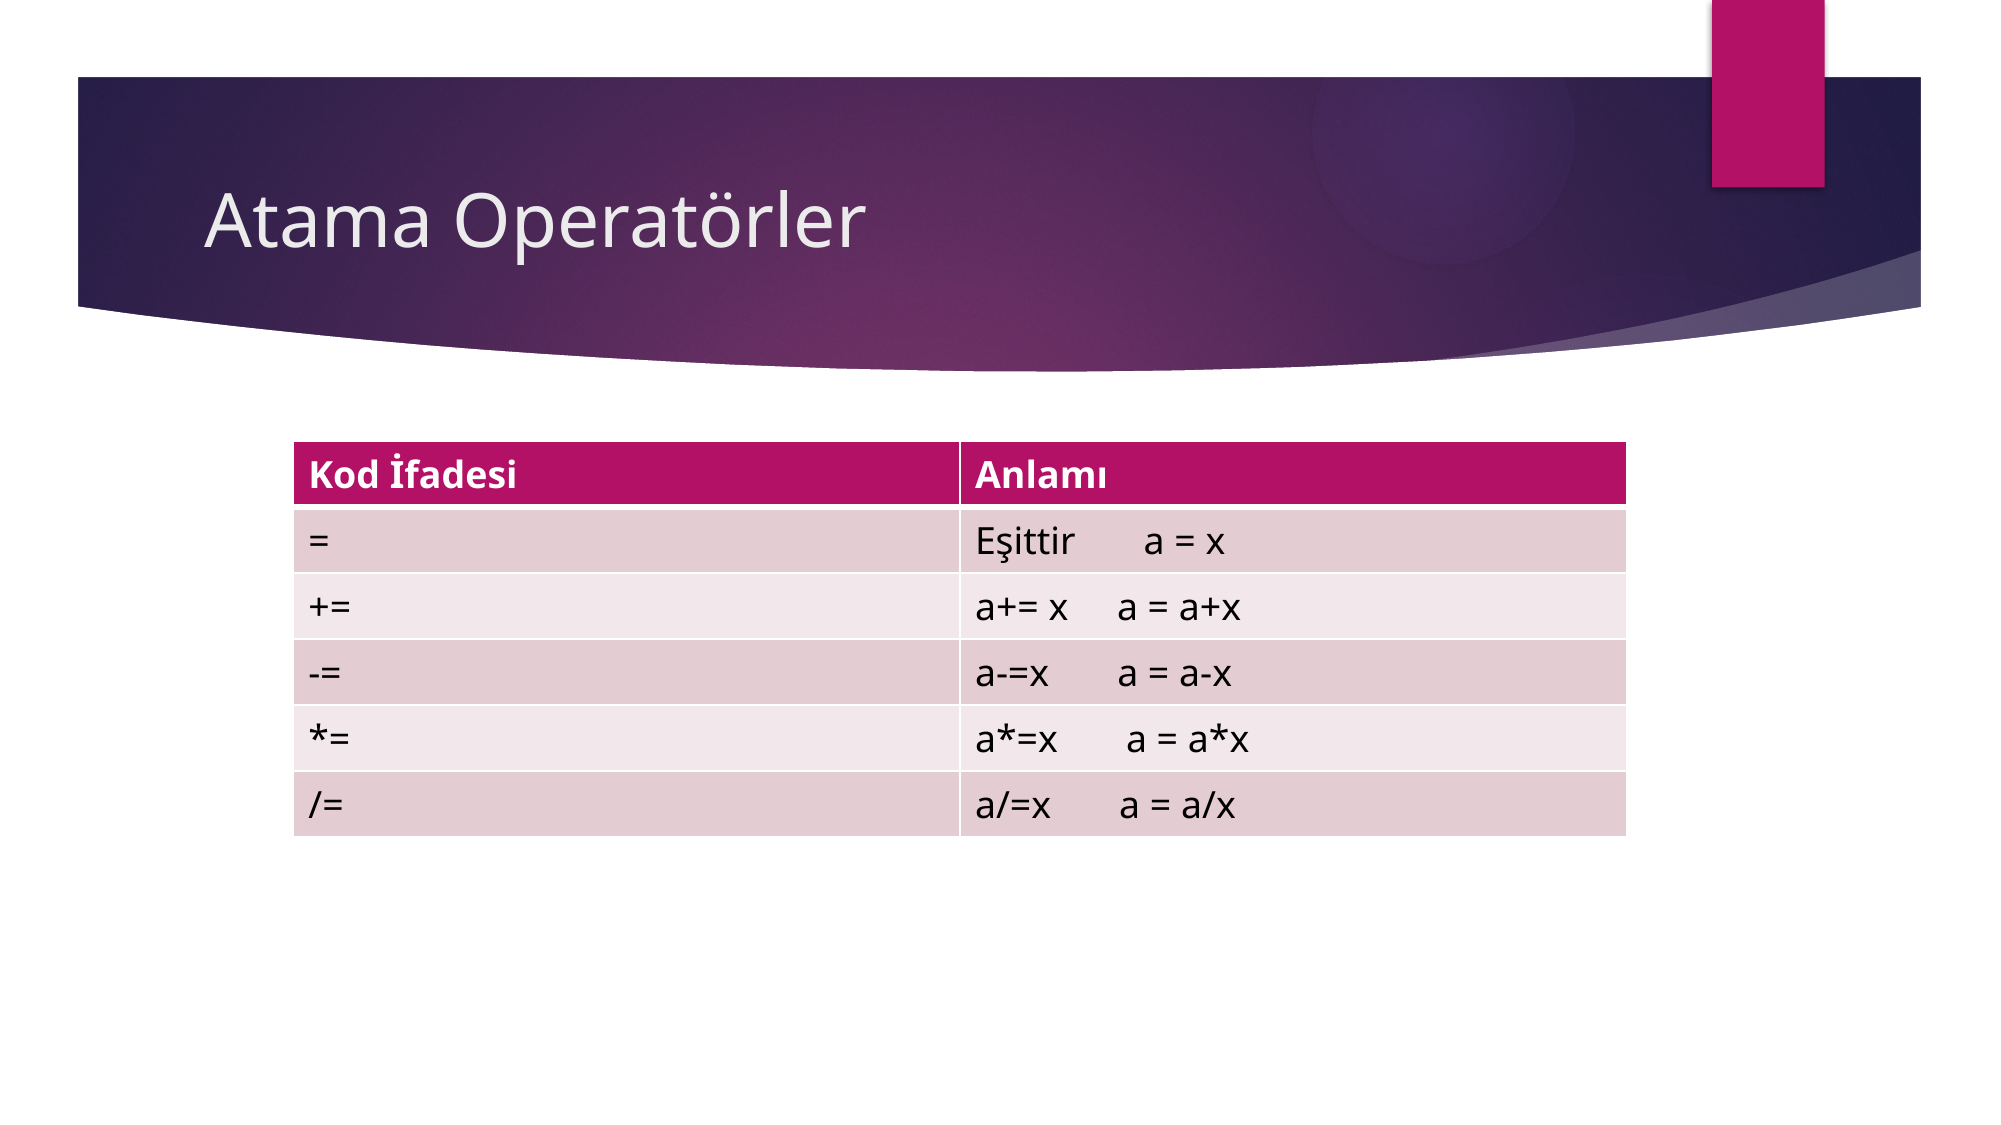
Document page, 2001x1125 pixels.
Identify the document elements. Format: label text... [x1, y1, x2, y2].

table_cell Eşittir a = x [961, 510, 1626, 572]
table_cell a-=x a = a-x [961, 640, 1626, 704]
title Atama Operatörler [189, 159, 1627, 276]
table_cell *= [294, 706, 959, 770]
table_header Kod İfadesi [294, 442, 959, 504]
table_header Anlamı [961, 442, 1626, 504]
table_cell -= [294, 640, 959, 704]
table_cell = [294, 510, 959, 572]
table_cell a*=x a = a*x [961, 706, 1626, 770]
table_cell a+= x a = a+x [961, 574, 1626, 638]
table_cell a/=x a = a/x [961, 772, 1626, 836]
table_cell /= [294, 772, 959, 836]
table_cell += [294, 574, 959, 638]
